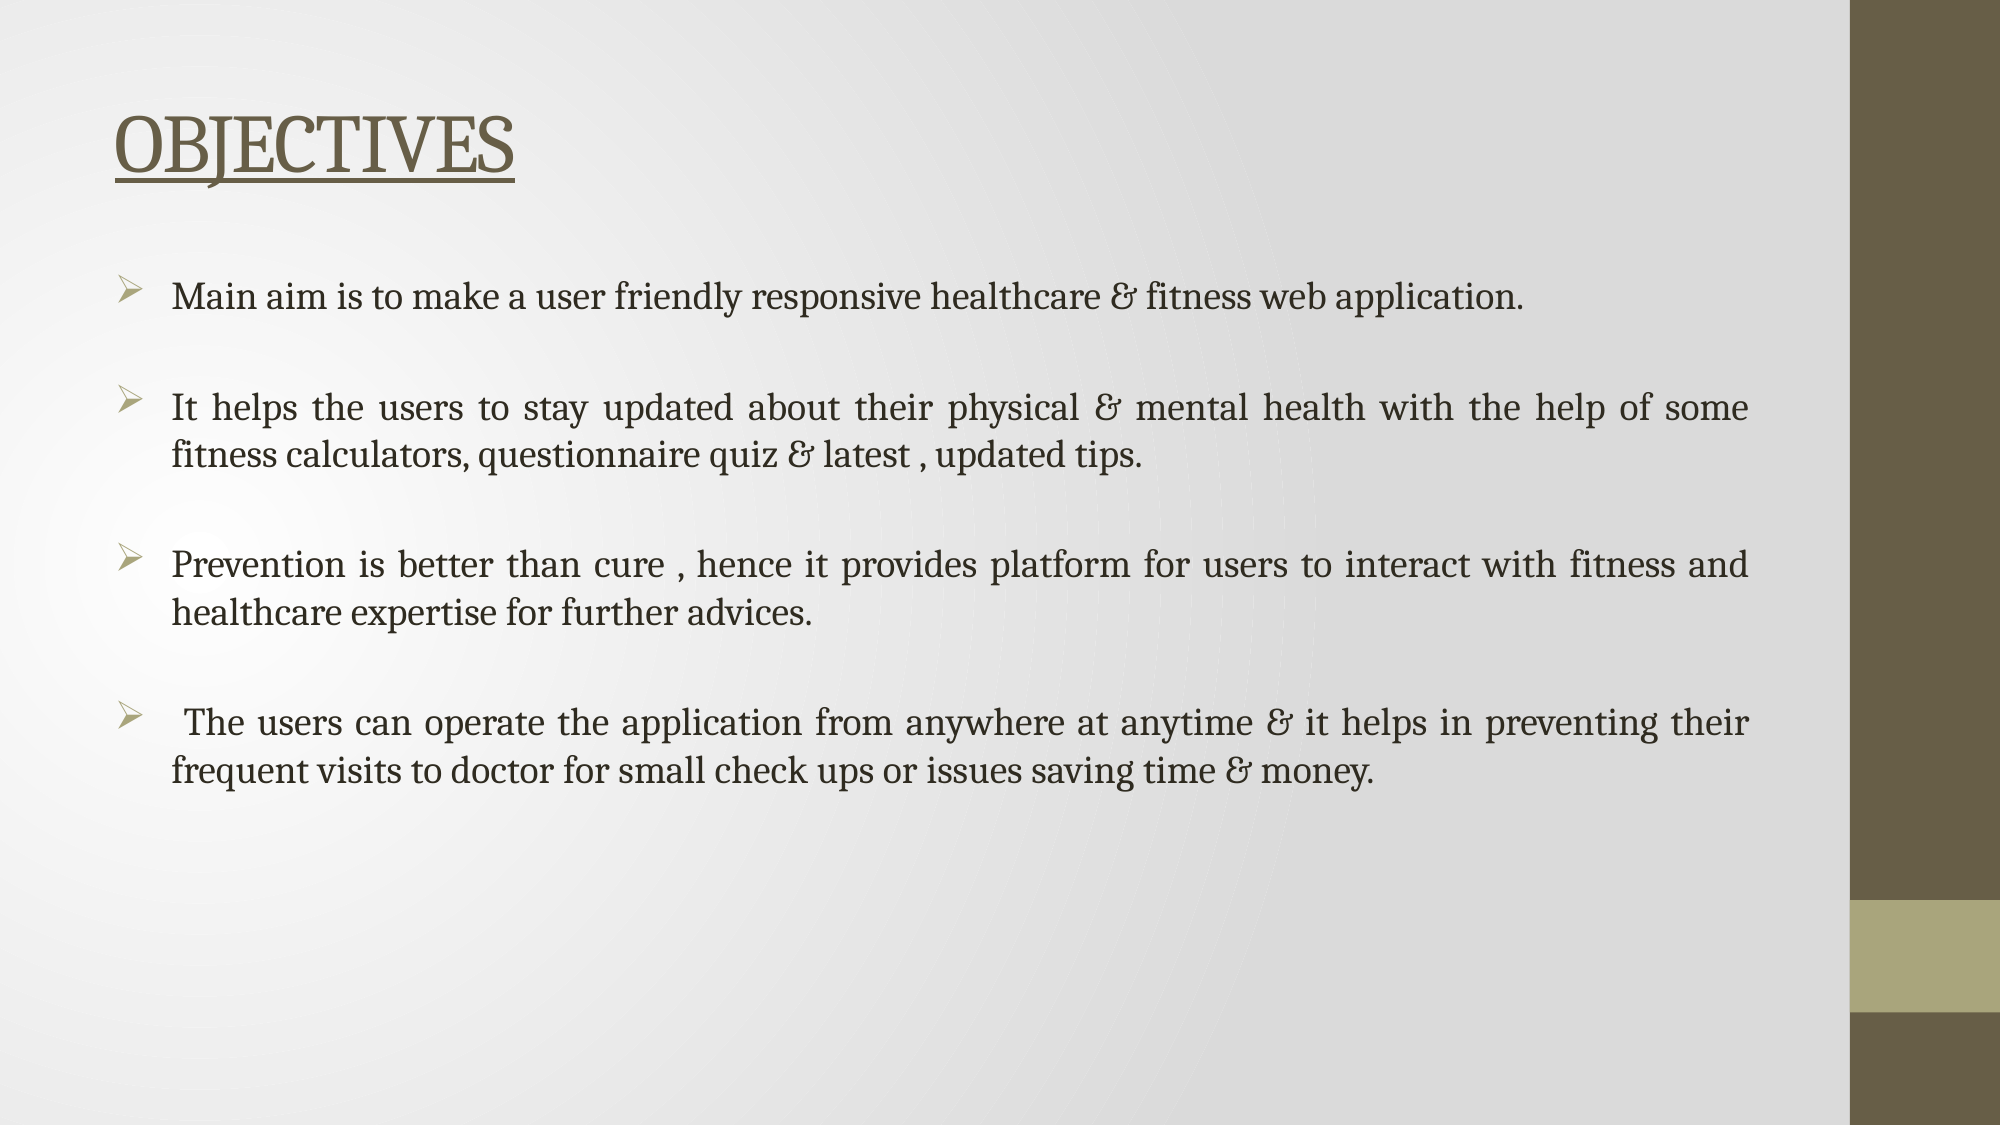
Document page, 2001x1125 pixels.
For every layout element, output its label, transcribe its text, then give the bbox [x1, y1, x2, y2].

title OBJECTIVES [99, 45, 1767, 233]
list Main aim is to make a user friendly responsive healthcare & fitness web application. It helps the users to stay updated about their physical & mental health with the help of some fitness calculators, questionnaire quiz & latest , updated tips. Prevention is better than cure , hence it provides platform for users to interact with fitness and healthcare expertise for further advices. The users can operate the application from anywhere at anytime & it helps in preventing their frequent visits to doctor for small check ups or issues saving time & money. [99, 262, 1767, 1050]
